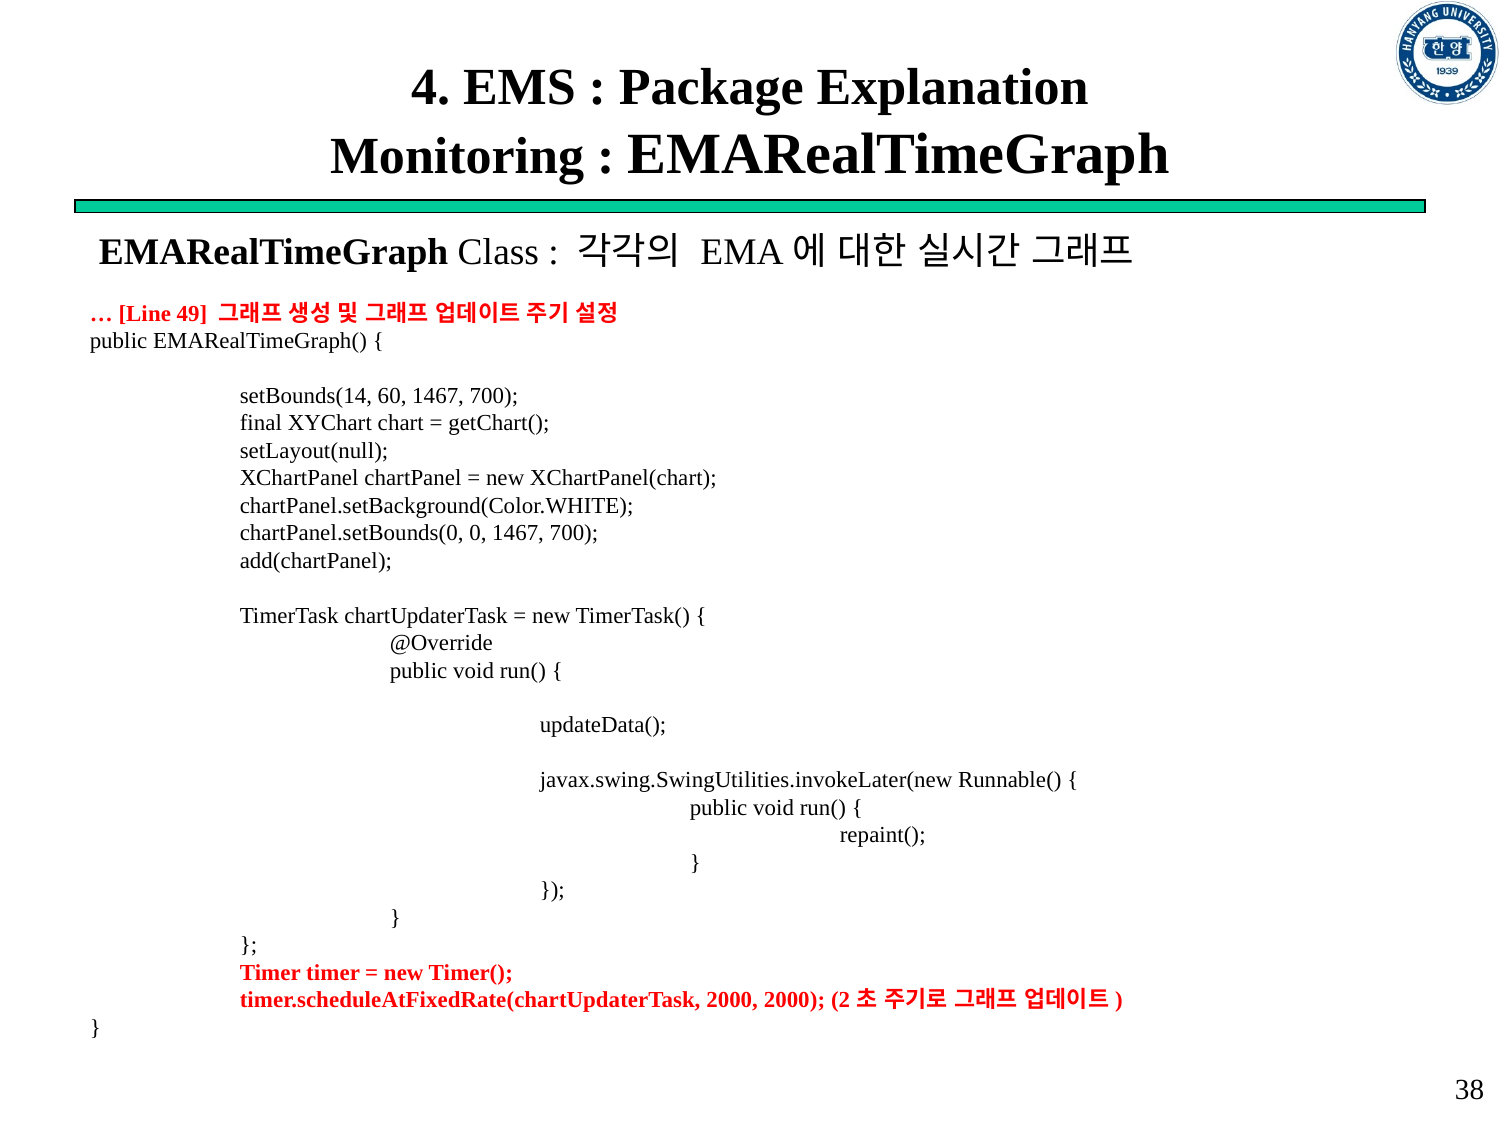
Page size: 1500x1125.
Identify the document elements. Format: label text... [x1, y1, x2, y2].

title 4. EMS : Package Explanation Monitoring : EMARealTimeGraph [75, 50, 1425, 188]
text_box EMARealTimeGraph Class : 각각의 EMA에 대한 실시간 그래프 [84, 219, 1150, 280]
picture [1394, 0, 1500, 106]
text_box … [Line 49] 그래프 생성 및 그래프 업데이트 주기 설정 public EMARealTimeGraph() { setBounds(14, 60, 1467, 700); final XYChart chart = getChart(); setLayout(null); XChartPanel chartPanel = new XChartPanel(chart); chartPanel.setBackground(Color.WHITE); chartPanel.setBounds(0, 0, 1467, 700); add(chartPanel); TimerTask chartUpdaterTask = new TimerTask() { @Override public void run() { updateData(); javax.swing.SwingUtilities.invokeLater(new Runnable() { public void run() { repaint(); } }); } }; Timer timer = new Timer(); timer.scheduleAtFixedRate(chartUpdaterTask, 2000, 2000); (2초 주기로 그래프 업데이트) } [74, 290, 1425, 1047]
slide_number 38 [1186, 1062, 1500, 1125]
